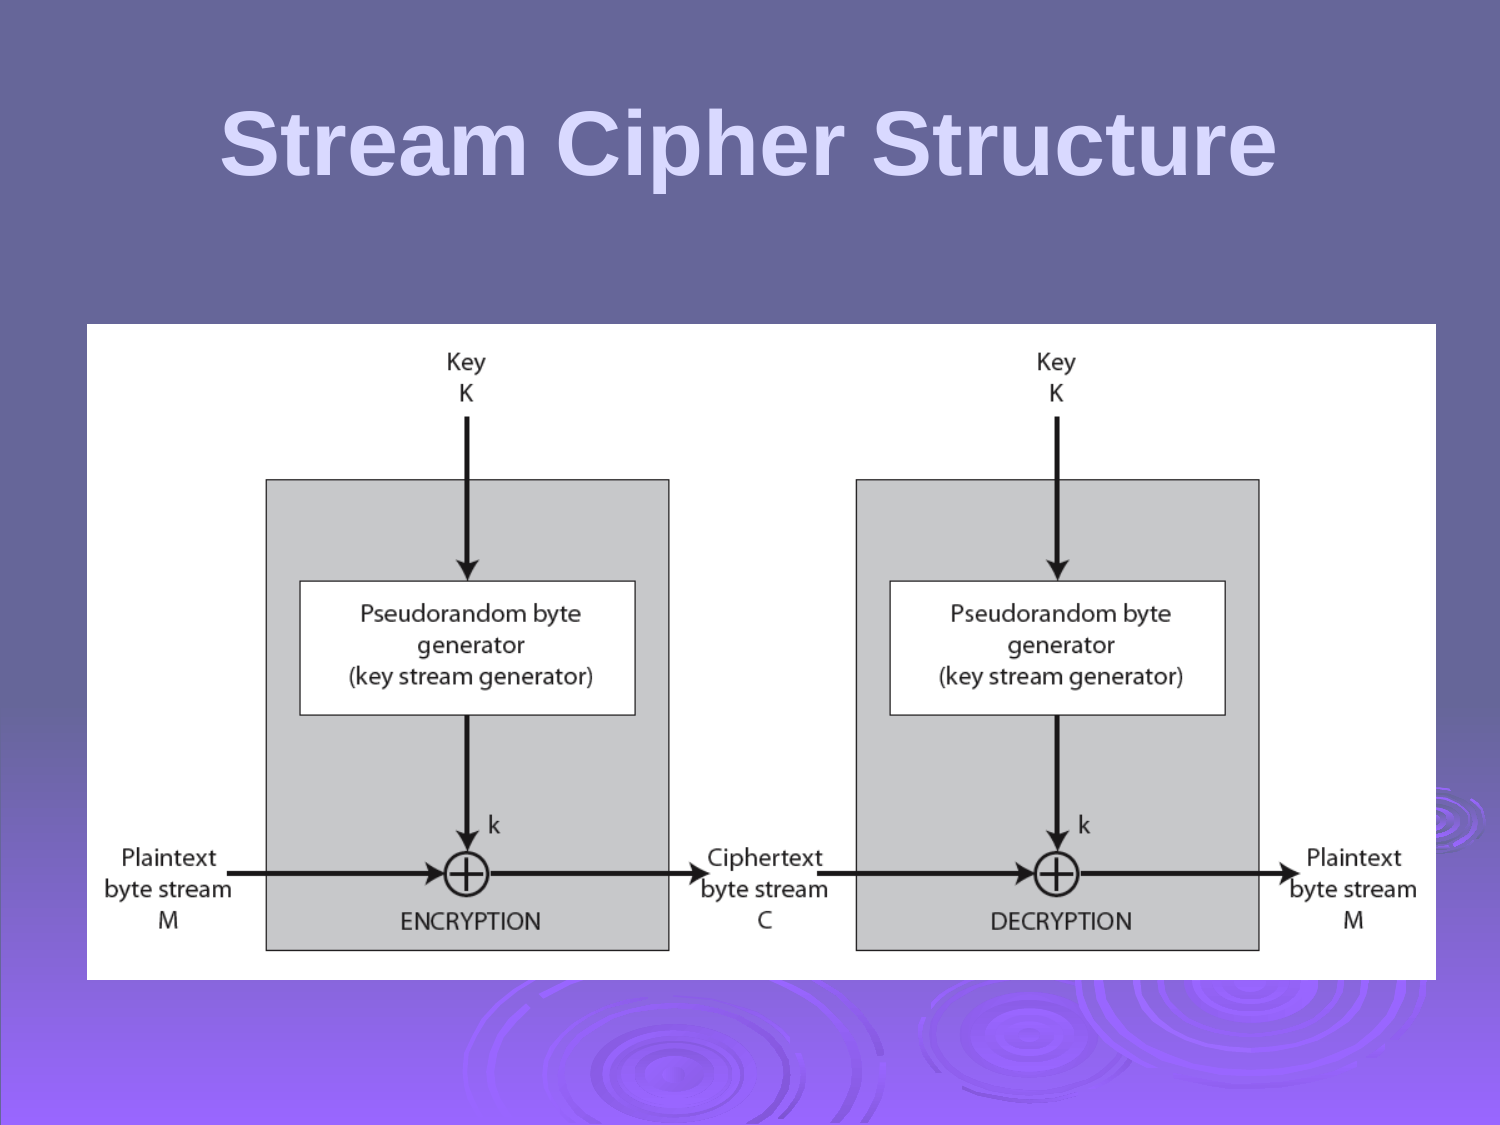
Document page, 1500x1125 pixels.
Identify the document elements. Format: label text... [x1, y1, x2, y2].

title Stream Cipher Structure [75, 45, 1425, 233]
picture [87, 324, 1436, 980]
